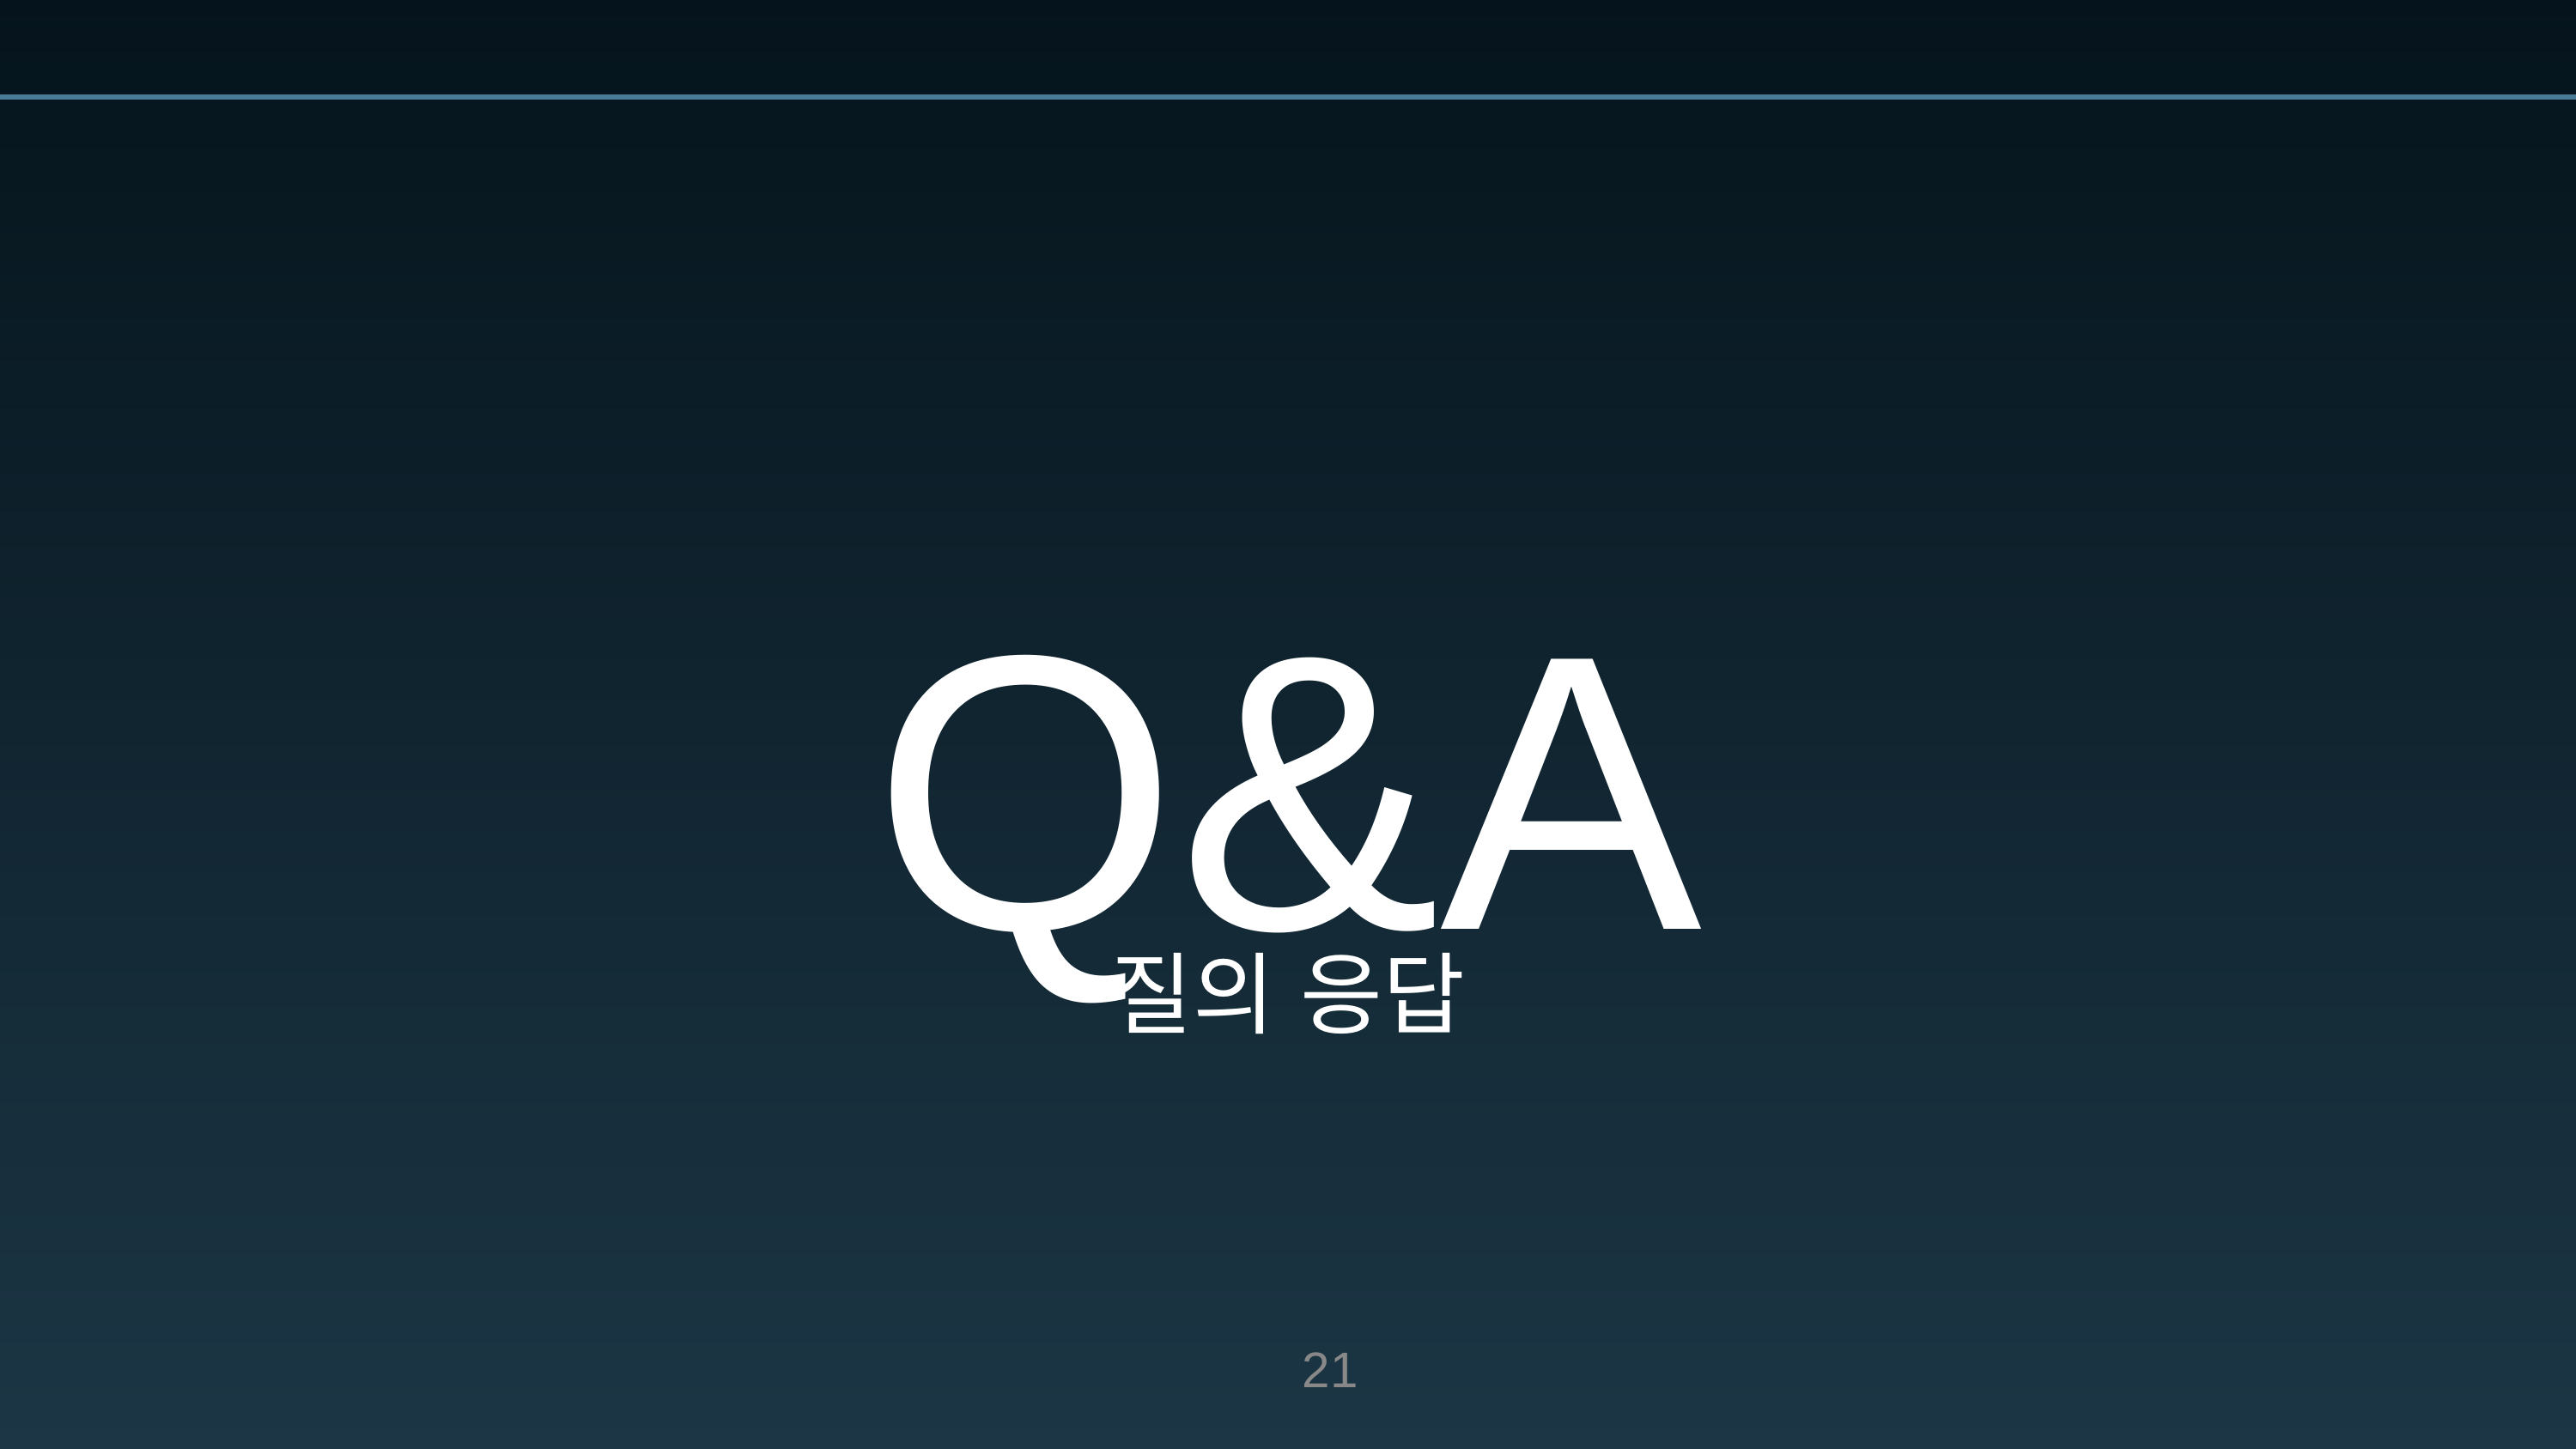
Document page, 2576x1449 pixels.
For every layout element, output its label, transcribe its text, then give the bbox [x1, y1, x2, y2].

slide_number 21 [976, 1292, 1371, 1444]
text_box 질의 응답 [573, 916, 2002, 1046]
text_box Q&A [573, 395, 2002, 916]
